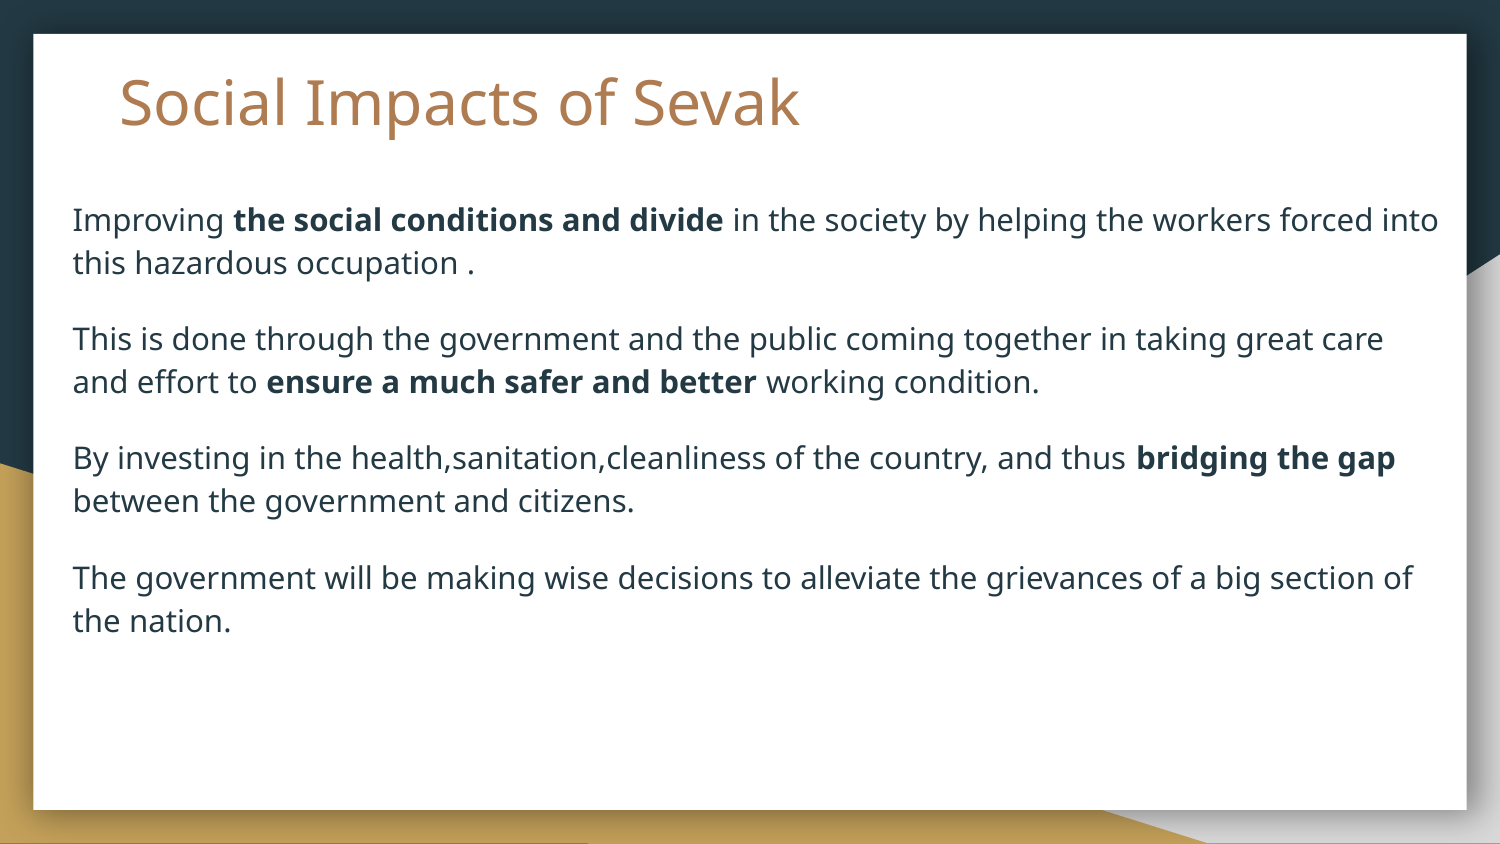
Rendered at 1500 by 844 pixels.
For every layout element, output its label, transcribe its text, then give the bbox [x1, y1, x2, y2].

title Social Impacts of Sevak [104, 48, 1336, 179]
list Improving the social conditions and divide in the society by helping the workers forced into this hazardous occupation . This is done through the government and the public coming together in taking great care and effort to ensure a much safer and better working condition. By investing in the health,sanitation,cleanliness of the country, and thus bridging the gap between the government and citizens. The government will be making wise decisions to alleviate the grievances of a big section of the nation. [57, 179, 1456, 740]
